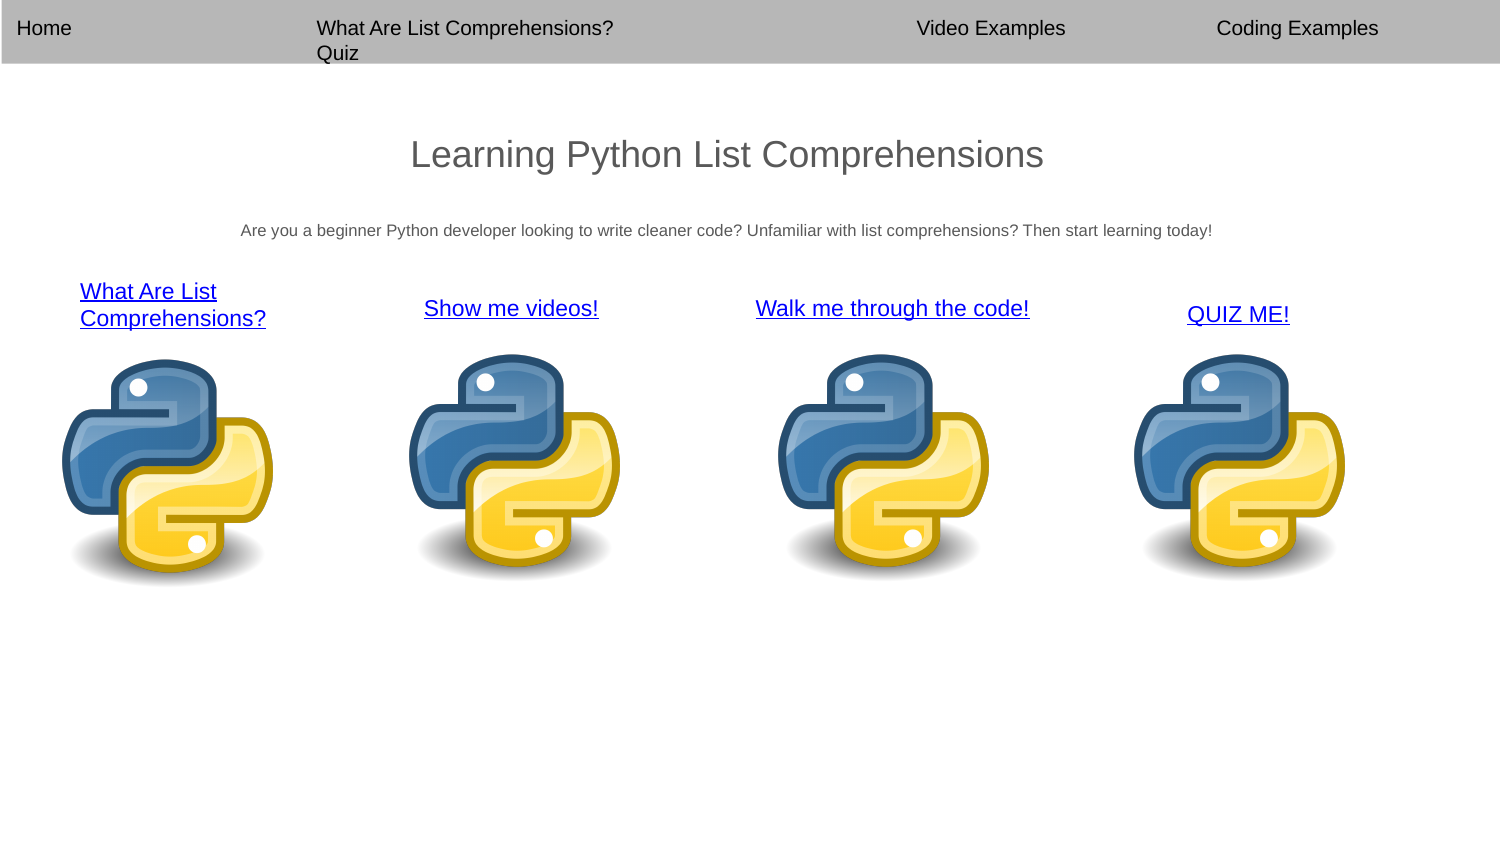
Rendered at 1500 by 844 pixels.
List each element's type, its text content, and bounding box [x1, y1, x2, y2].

text_box Show me videos! [408, 279, 617, 336]
text_box Walk me through the code! [740, 279, 1049, 336]
text_box QUIZ ME! [1172, 284, 1411, 330]
text_box Home What Are List Comprehensions? Video Examples Coding Examples Quiz [1, 0, 1500, 64]
picture [395, 348, 634, 588]
picture [764, 348, 1003, 588]
text_box Learning Python List Comprehensions Are you a beginner Python developer looking to write cleaner code? Unfamiliar with list comprehensions? Then start learning today! [202, 114, 1253, 279]
picture [48, 354, 287, 593]
text_box What Are List Comprehensions? [65, 261, 297, 353]
picture [1120, 348, 1359, 588]
